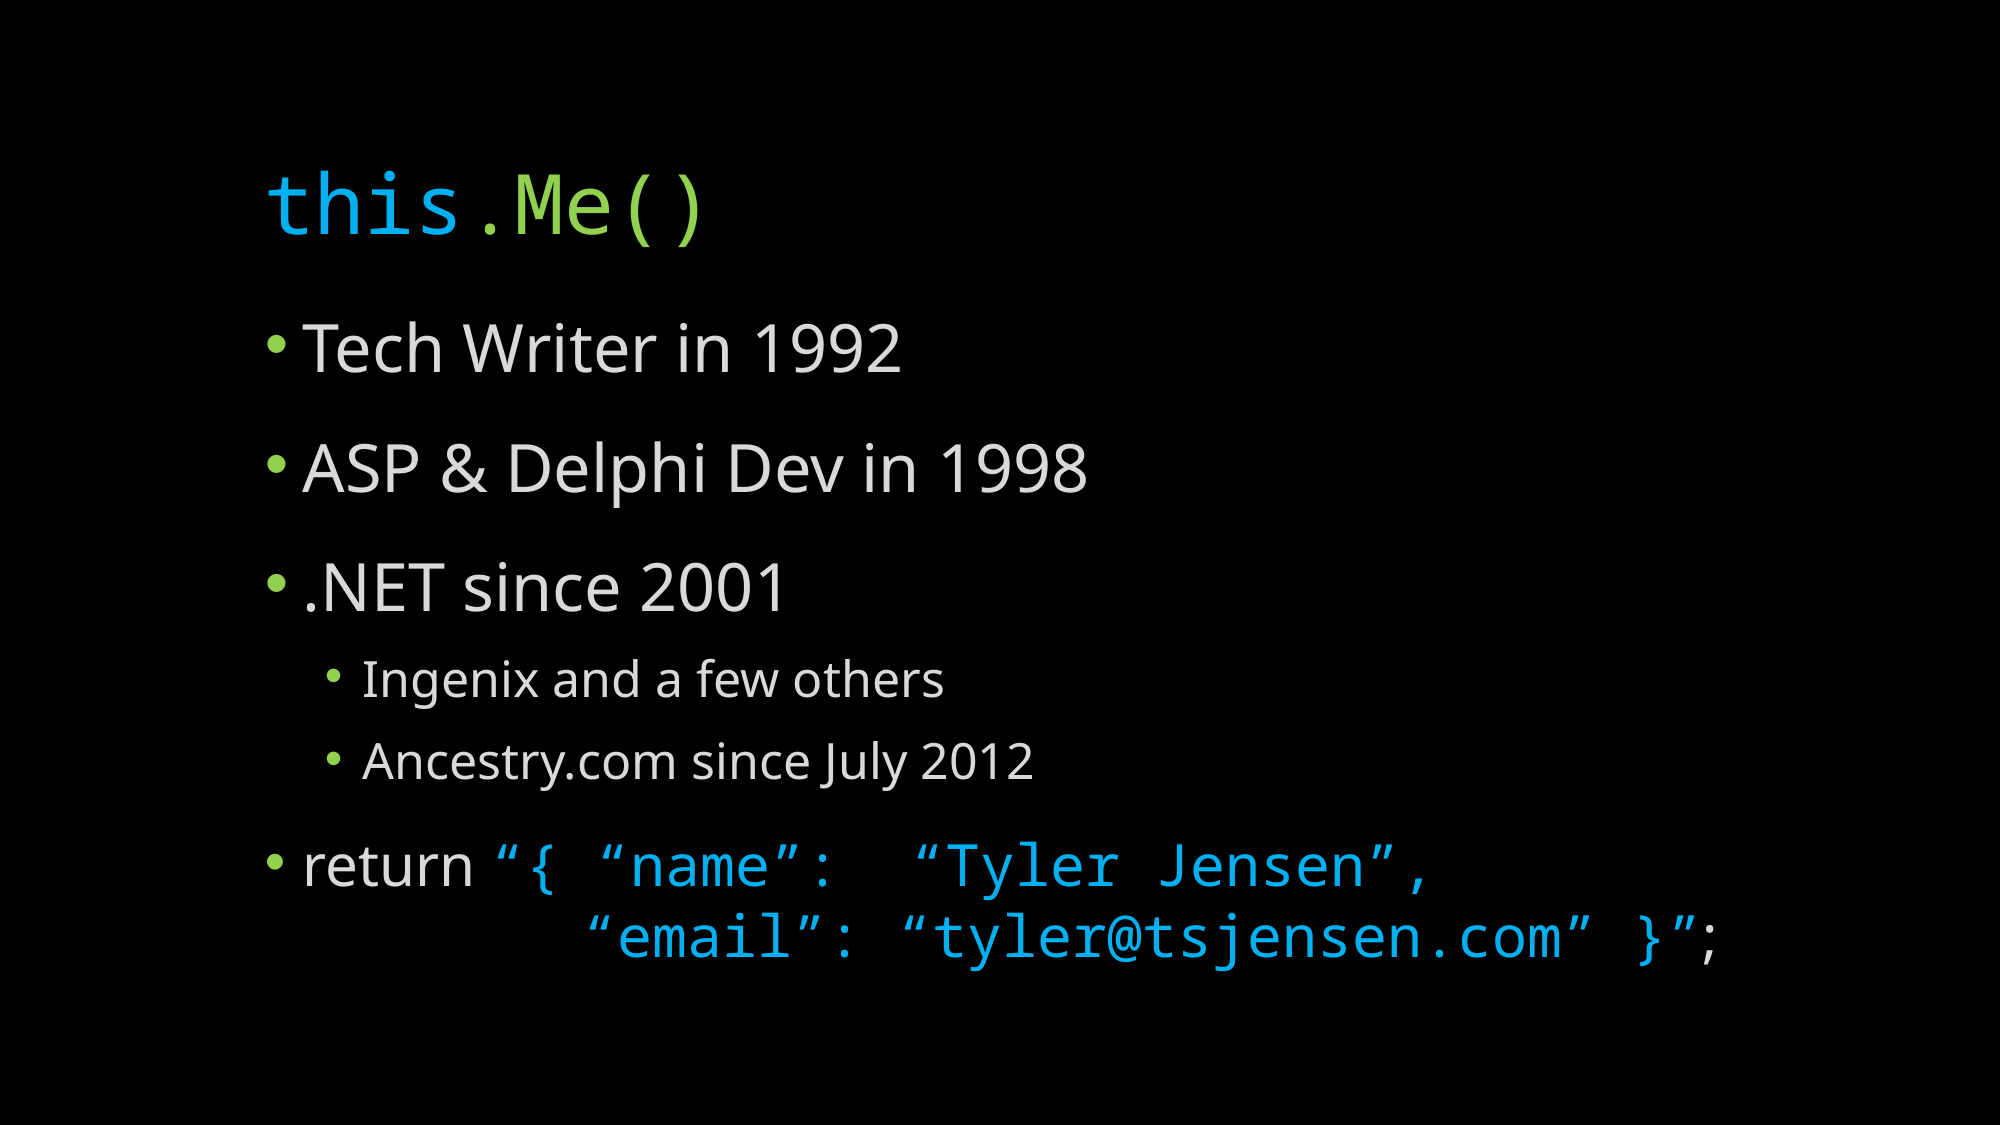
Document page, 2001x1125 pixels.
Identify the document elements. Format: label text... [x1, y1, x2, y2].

title this.Me() [249, 75, 1750, 263]
list Tech Writer in 1992 ASP & Delphi Dev in 1998 .NET since 2001 Ingenix and a few others Ancestry.com since July 2012 return “{ “name”: “Tyler Jensen”, “email”: “tyler@tsjensen.com” }”; [249, 299, 1750, 1000]
